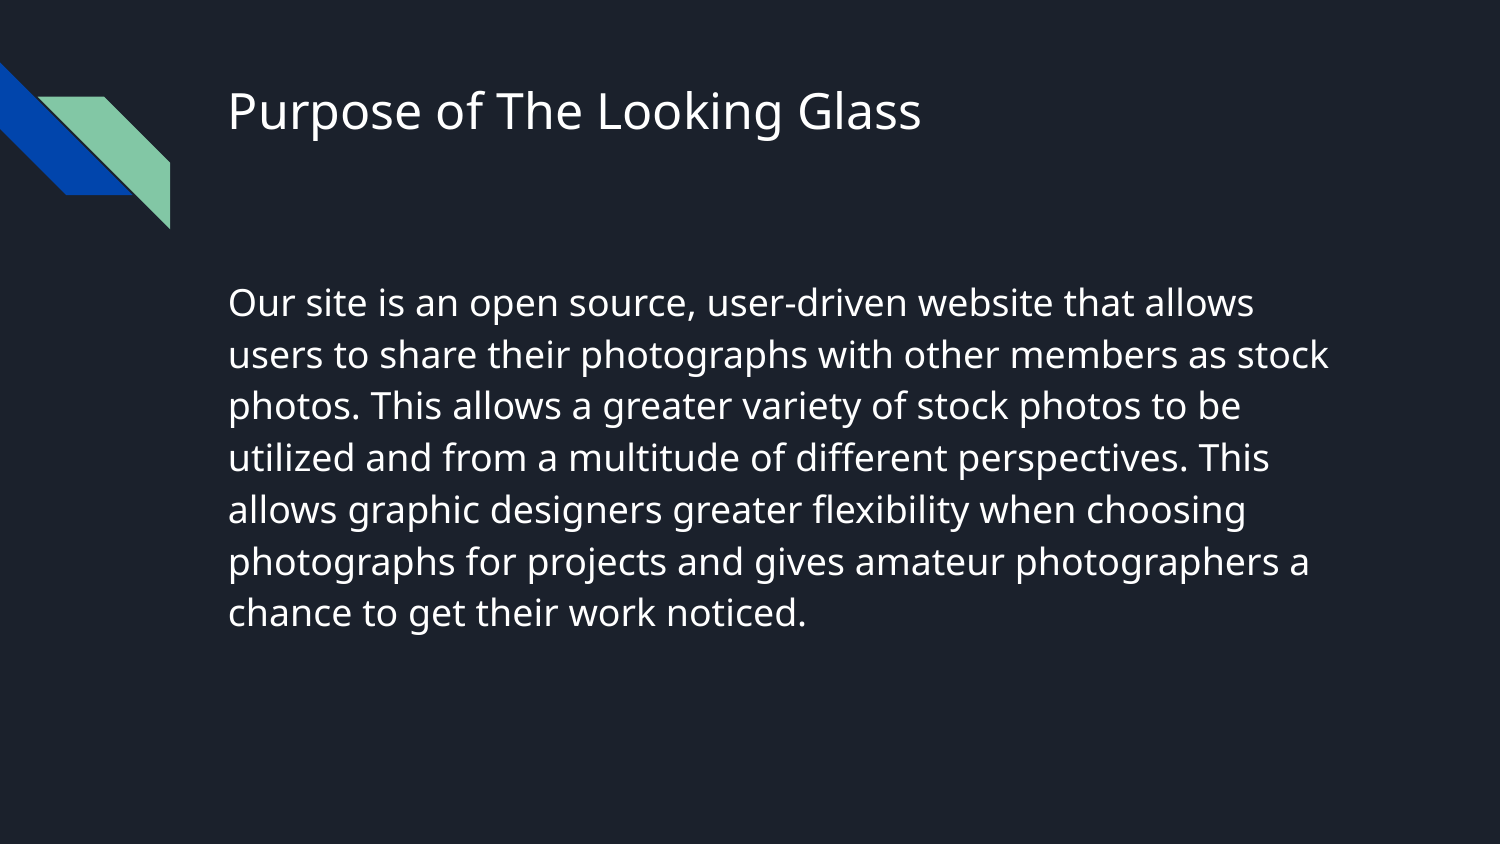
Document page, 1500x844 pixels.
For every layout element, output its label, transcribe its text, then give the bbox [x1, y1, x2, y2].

title Purpose of The Looking Glass [212, 64, 1368, 215]
list Our site is an open source, user-driven website that allows users to share their photographs with other members as stock photos. This allows a greater variety of stock photos to be utilized and from a multitude of different perspectives. This allows graphic designers greater flexibility when choosing photographs for projects and gives amateur photographers a chance to get their work noticed. [212, 257, 1368, 735]
